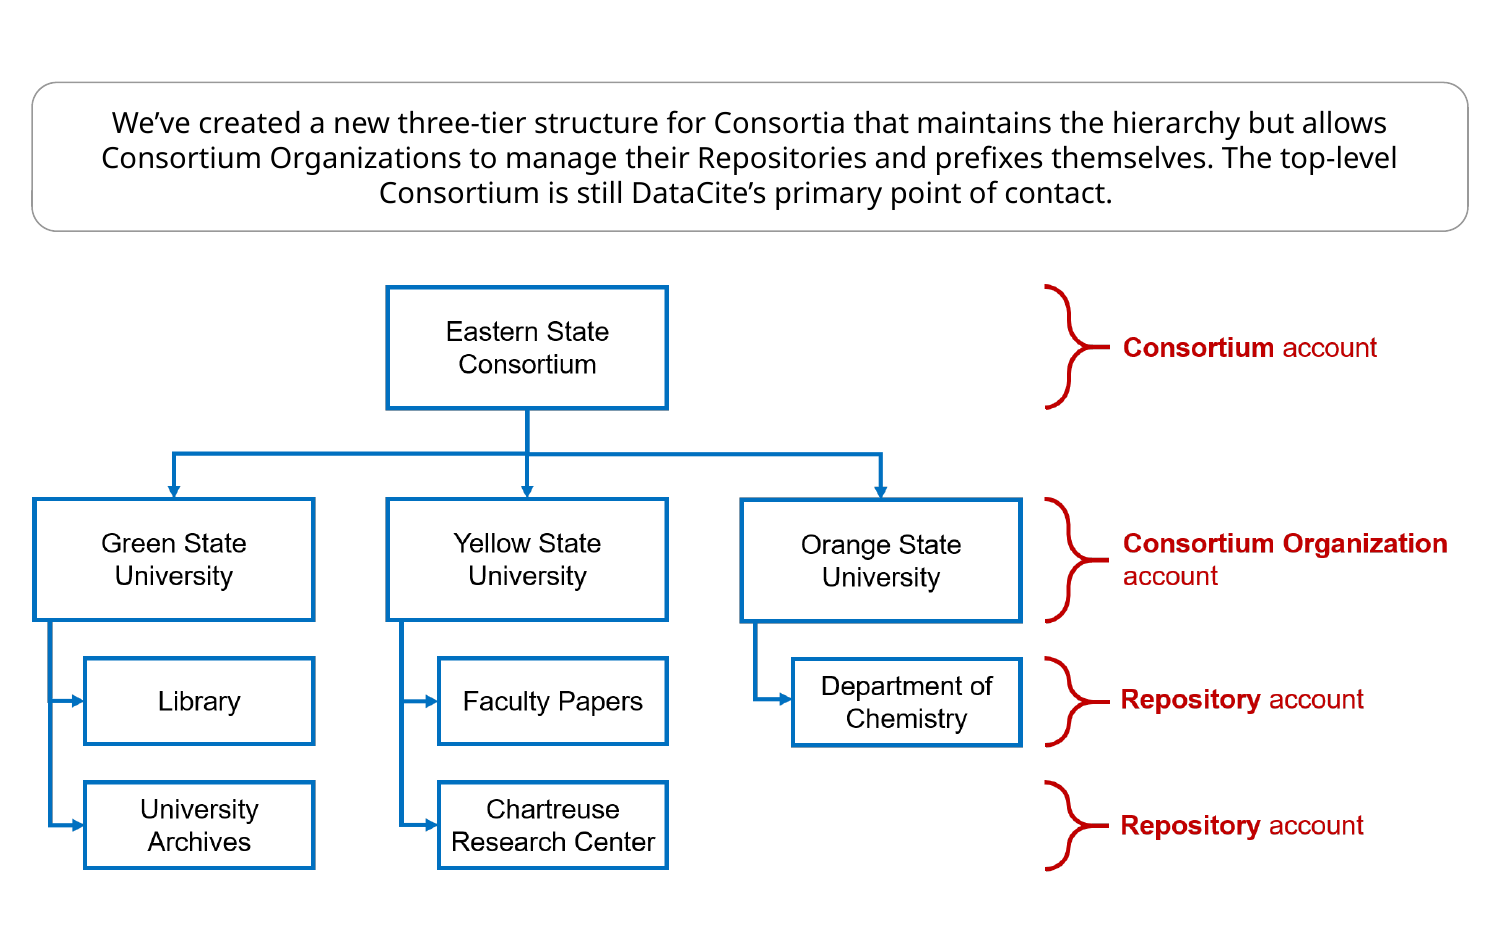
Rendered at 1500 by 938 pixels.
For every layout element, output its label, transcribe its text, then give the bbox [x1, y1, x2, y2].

text_box We’ve created a new three-tier structure for Consortia that maintains the hierarchy but allows Consortium Organizations to manage their Repositories and prefixes themselves. The top-level Consortium is still DataCite’s primary point of contact. [32, 82, 1468, 232]
picture [31, 284, 1469, 874]
